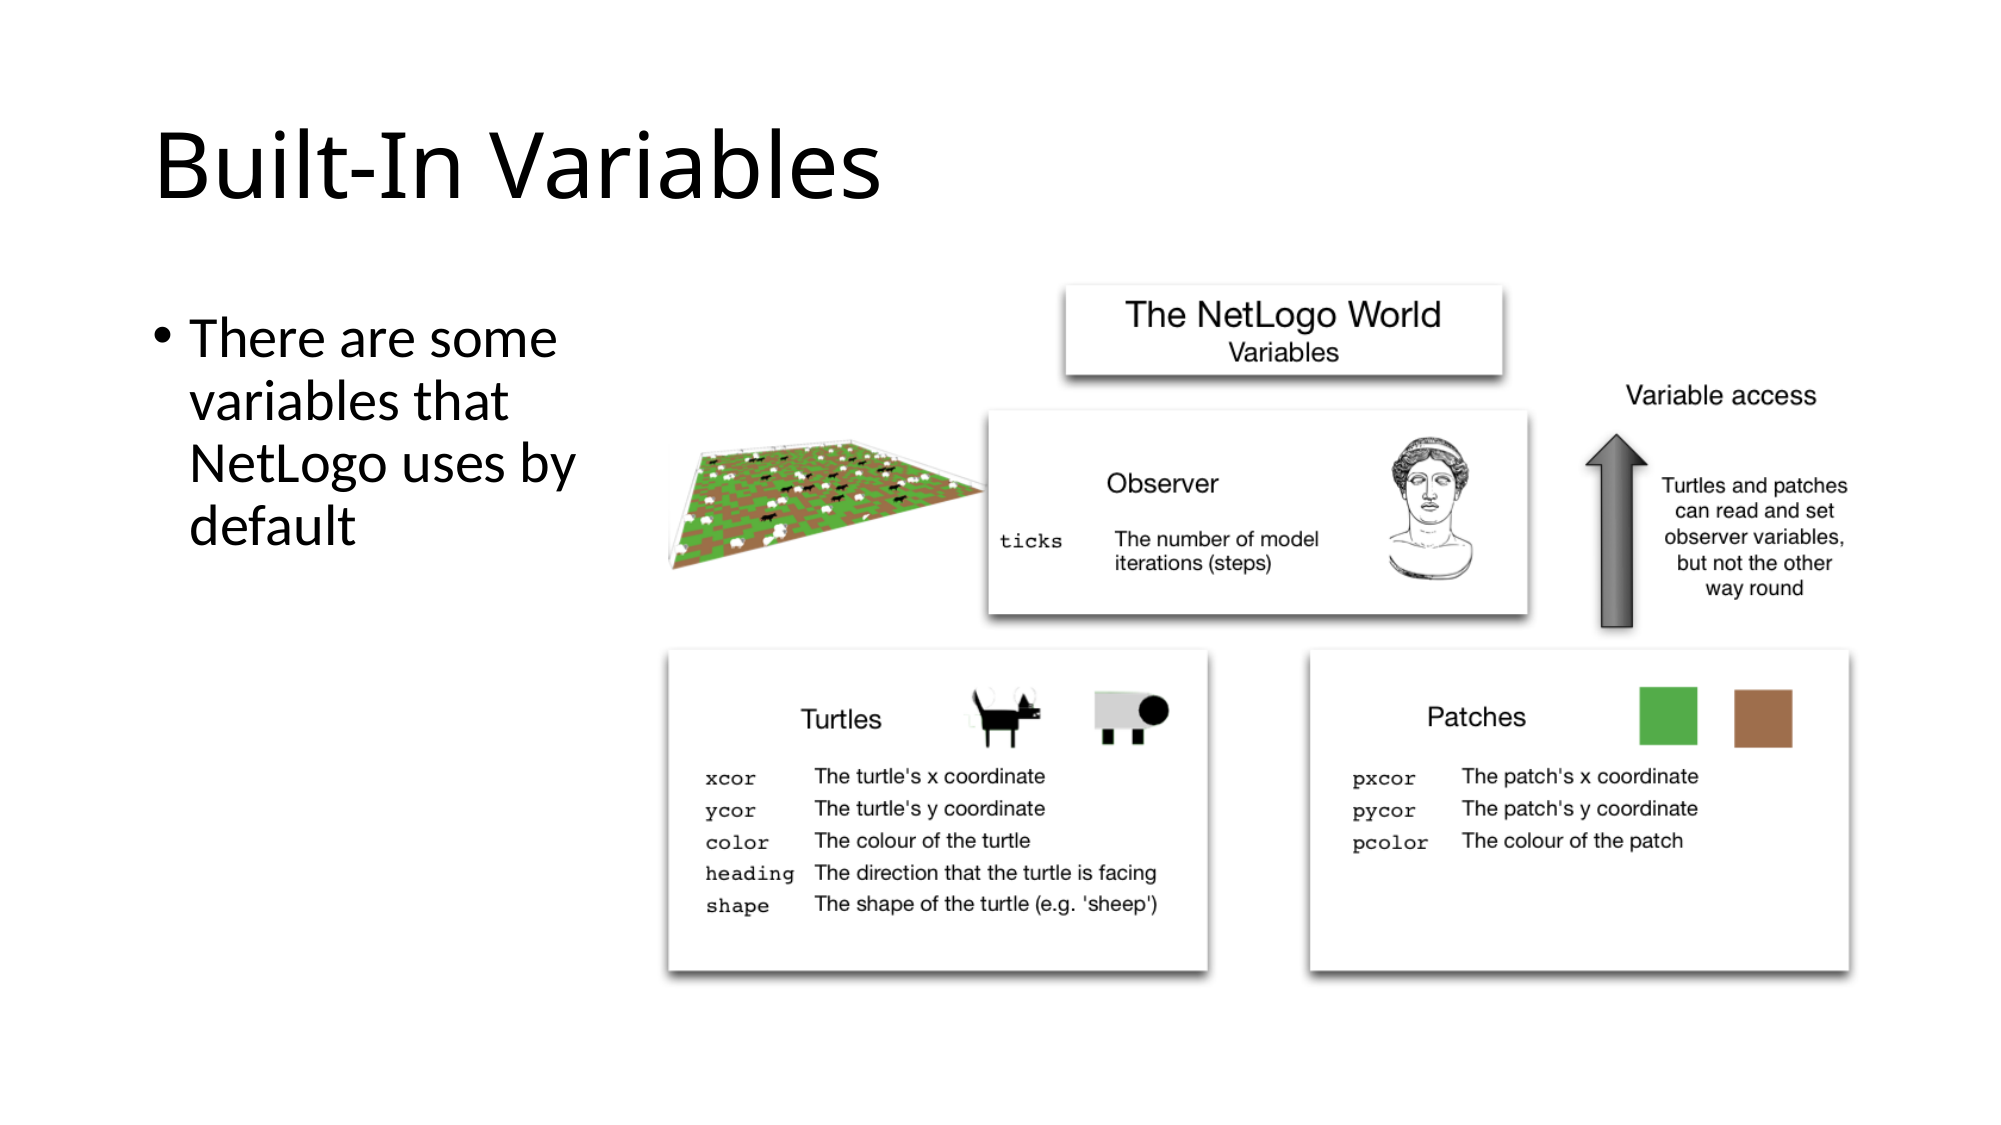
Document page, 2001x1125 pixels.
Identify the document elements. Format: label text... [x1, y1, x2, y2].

text_box There are some variables that NetLogo uses by default [137, 299, 624, 1014]
title Built-In Variables [137, 59, 1863, 278]
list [654, 277, 1863, 992]
